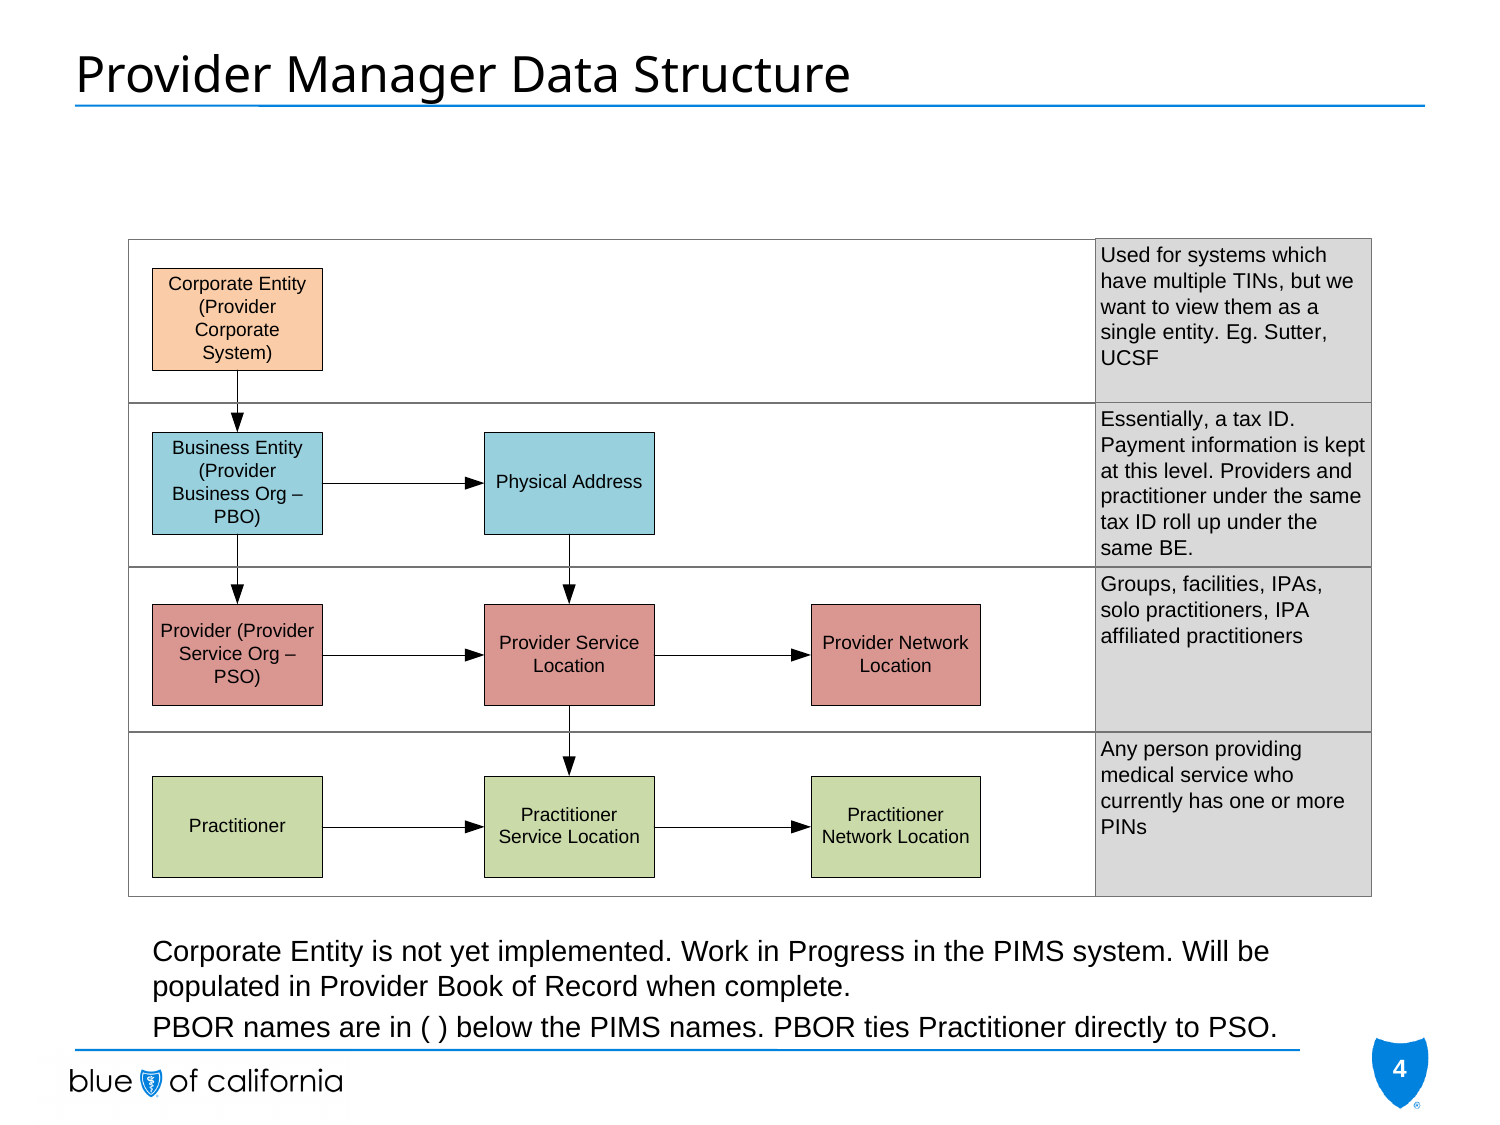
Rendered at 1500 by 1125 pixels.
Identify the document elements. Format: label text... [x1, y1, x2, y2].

text_box Corporate Entity is not yet implemented. Work in Progress in the PIMS system. Will be populated in Provider Book of Record when complete. PBOR names are in ( ) below the PIMS names. PBOR ties Practitioner directly to PSO. [137, 924, 1375, 1051]
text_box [124, 235, 1376, 901]
picture [37, 1041, 351, 1125]
title Provider Manager Data Structure [74, 44, 1426, 104]
picture [1372, 1037, 1438, 1113]
